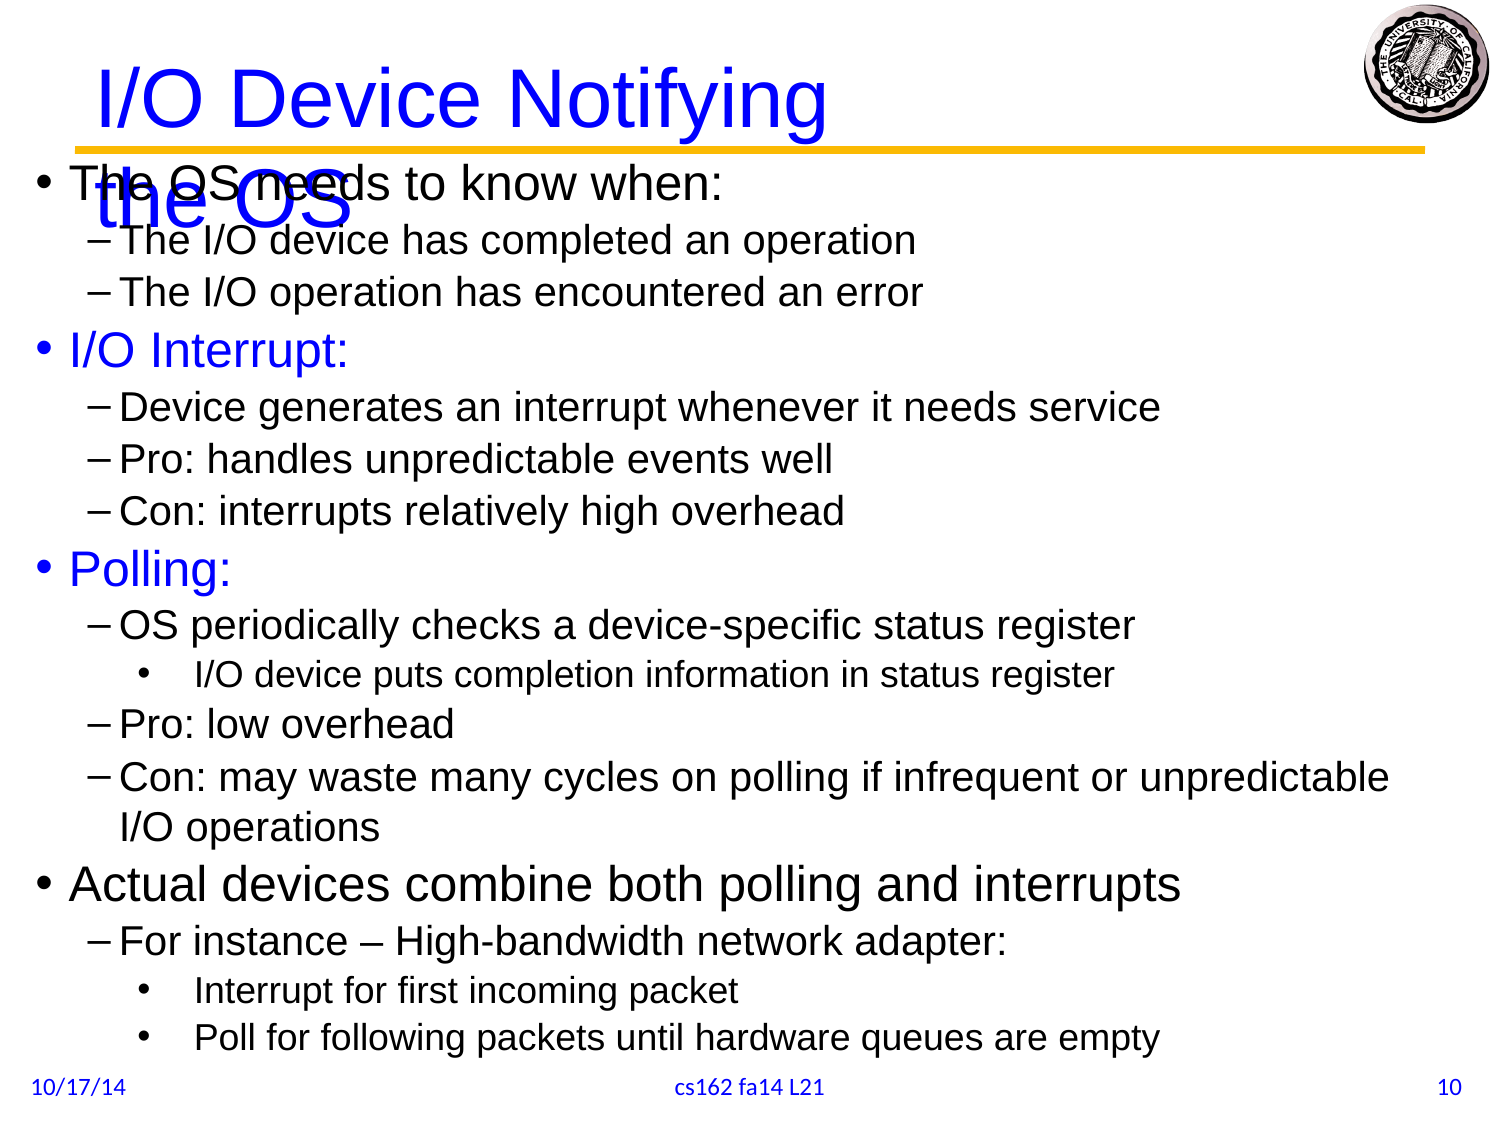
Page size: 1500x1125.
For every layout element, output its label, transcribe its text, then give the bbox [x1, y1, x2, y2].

title I/O Device Notifying the OS [84, 40, 977, 146]
picture [1350, 0, 1500, 127]
footer cs162 fa14 L21 [512, 1055, 988, 1115]
list The OS needs to know when: The I/O device has completed an operation The I/O operation has encountered an error I/O Interrupt: Device generates an interrupt whenever it needs service Pro: handles unpredictable events well Con: interrupts relatively high overhead Polling: OS periodically checks a device-specific status register I/O device puts completion information in status register Pro: low overhead Con: may waste many cycles on polling if infrequent or unpredictable I/O operations Actual devices combine both polling and interrupts For instance – High-bandwidth network adapter: Interrupt for first incoming packet Poll for following packets until hardware queues are empty [24, 146, 1450, 1125]
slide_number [15, 1055, 366, 1115]
slide_number 10 [1127, 1055, 1478, 1115]
